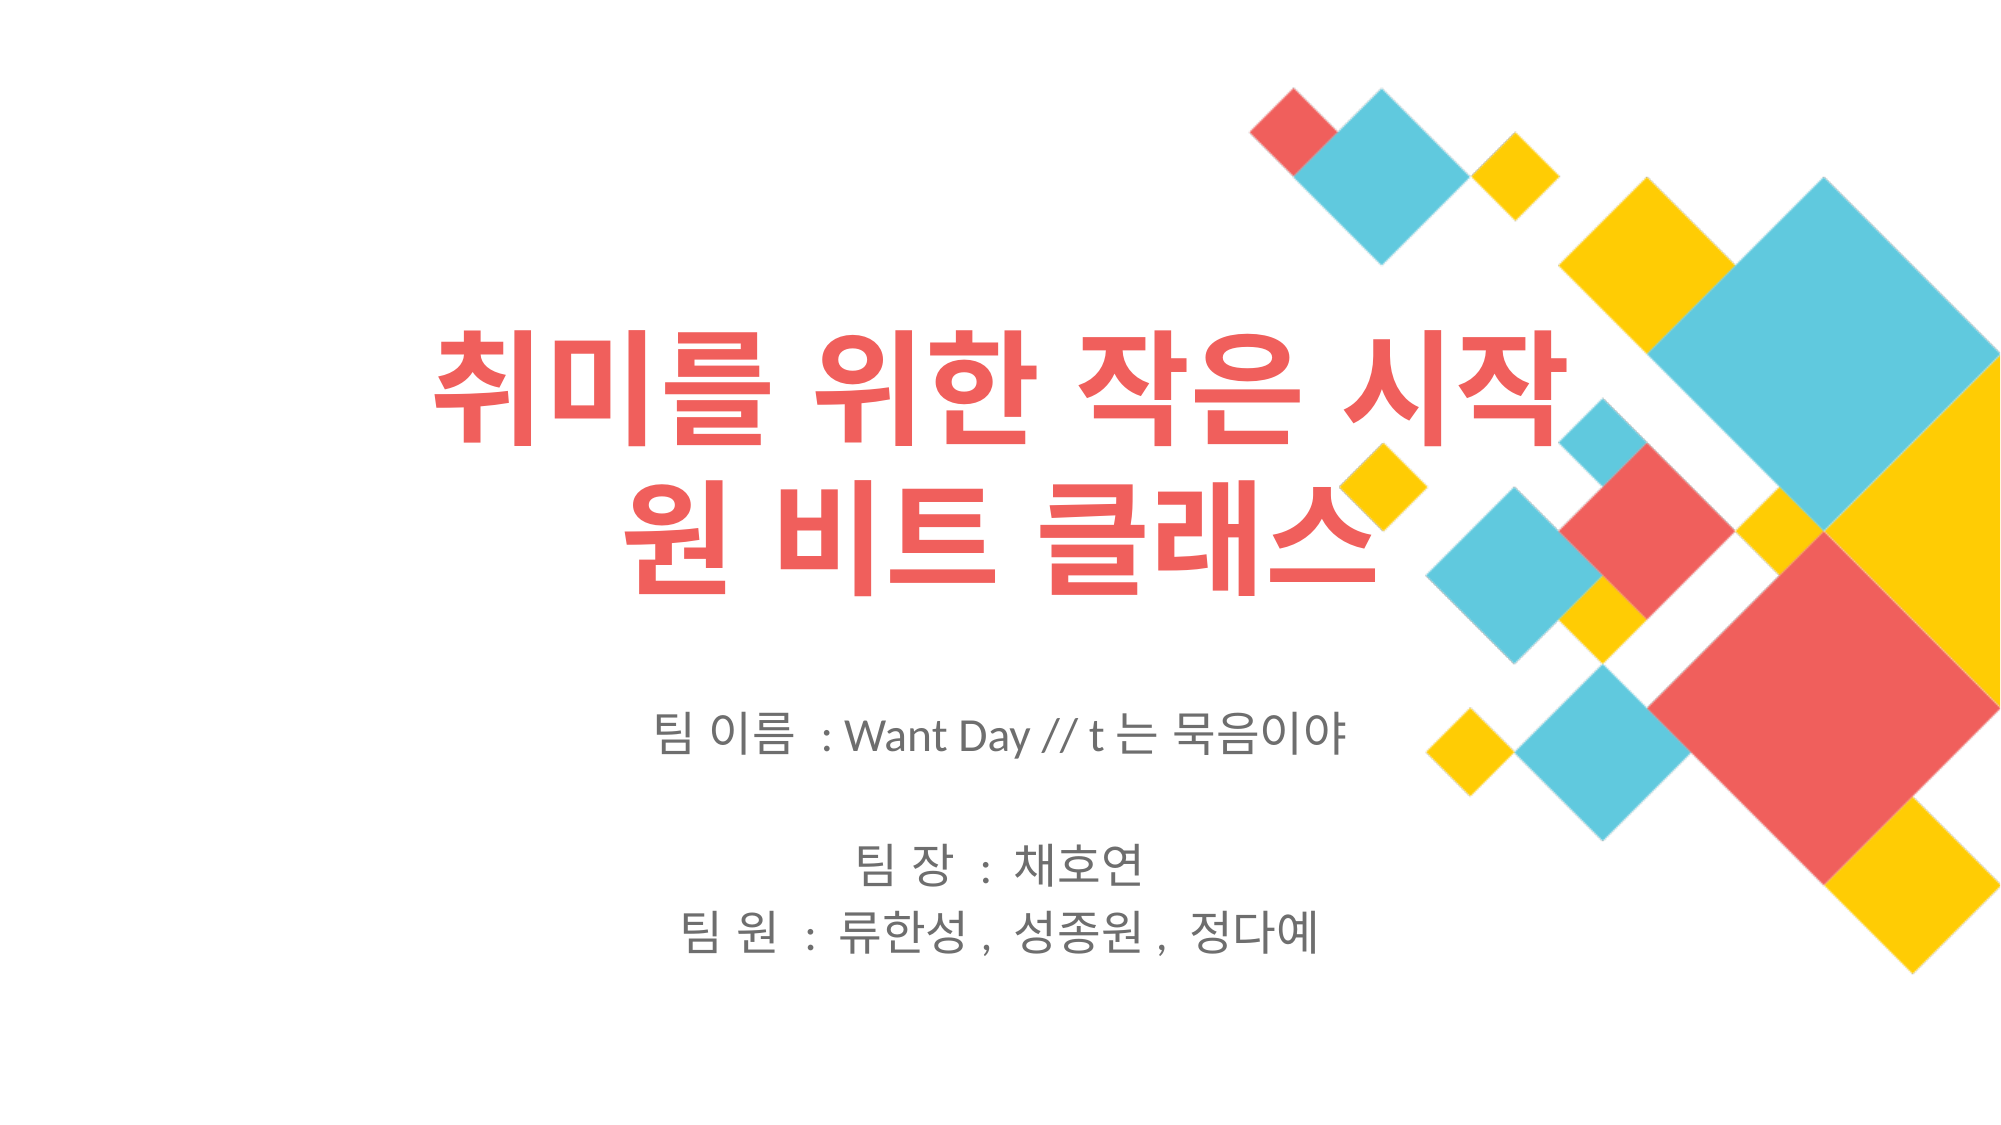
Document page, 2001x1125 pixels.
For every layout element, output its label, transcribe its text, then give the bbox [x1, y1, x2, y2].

picture [0, 0, 2001, 1125]
subtitle 팀 이름 : Want Day // t는 묵음이야 팀 장 : 채호연 팀 원 : 류한성, 성종원, 정다예 [249, 695, 1751, 968]
title 취미를 위한 작은 시작 원 비트 클래스 [150, 226, 1851, 619]
